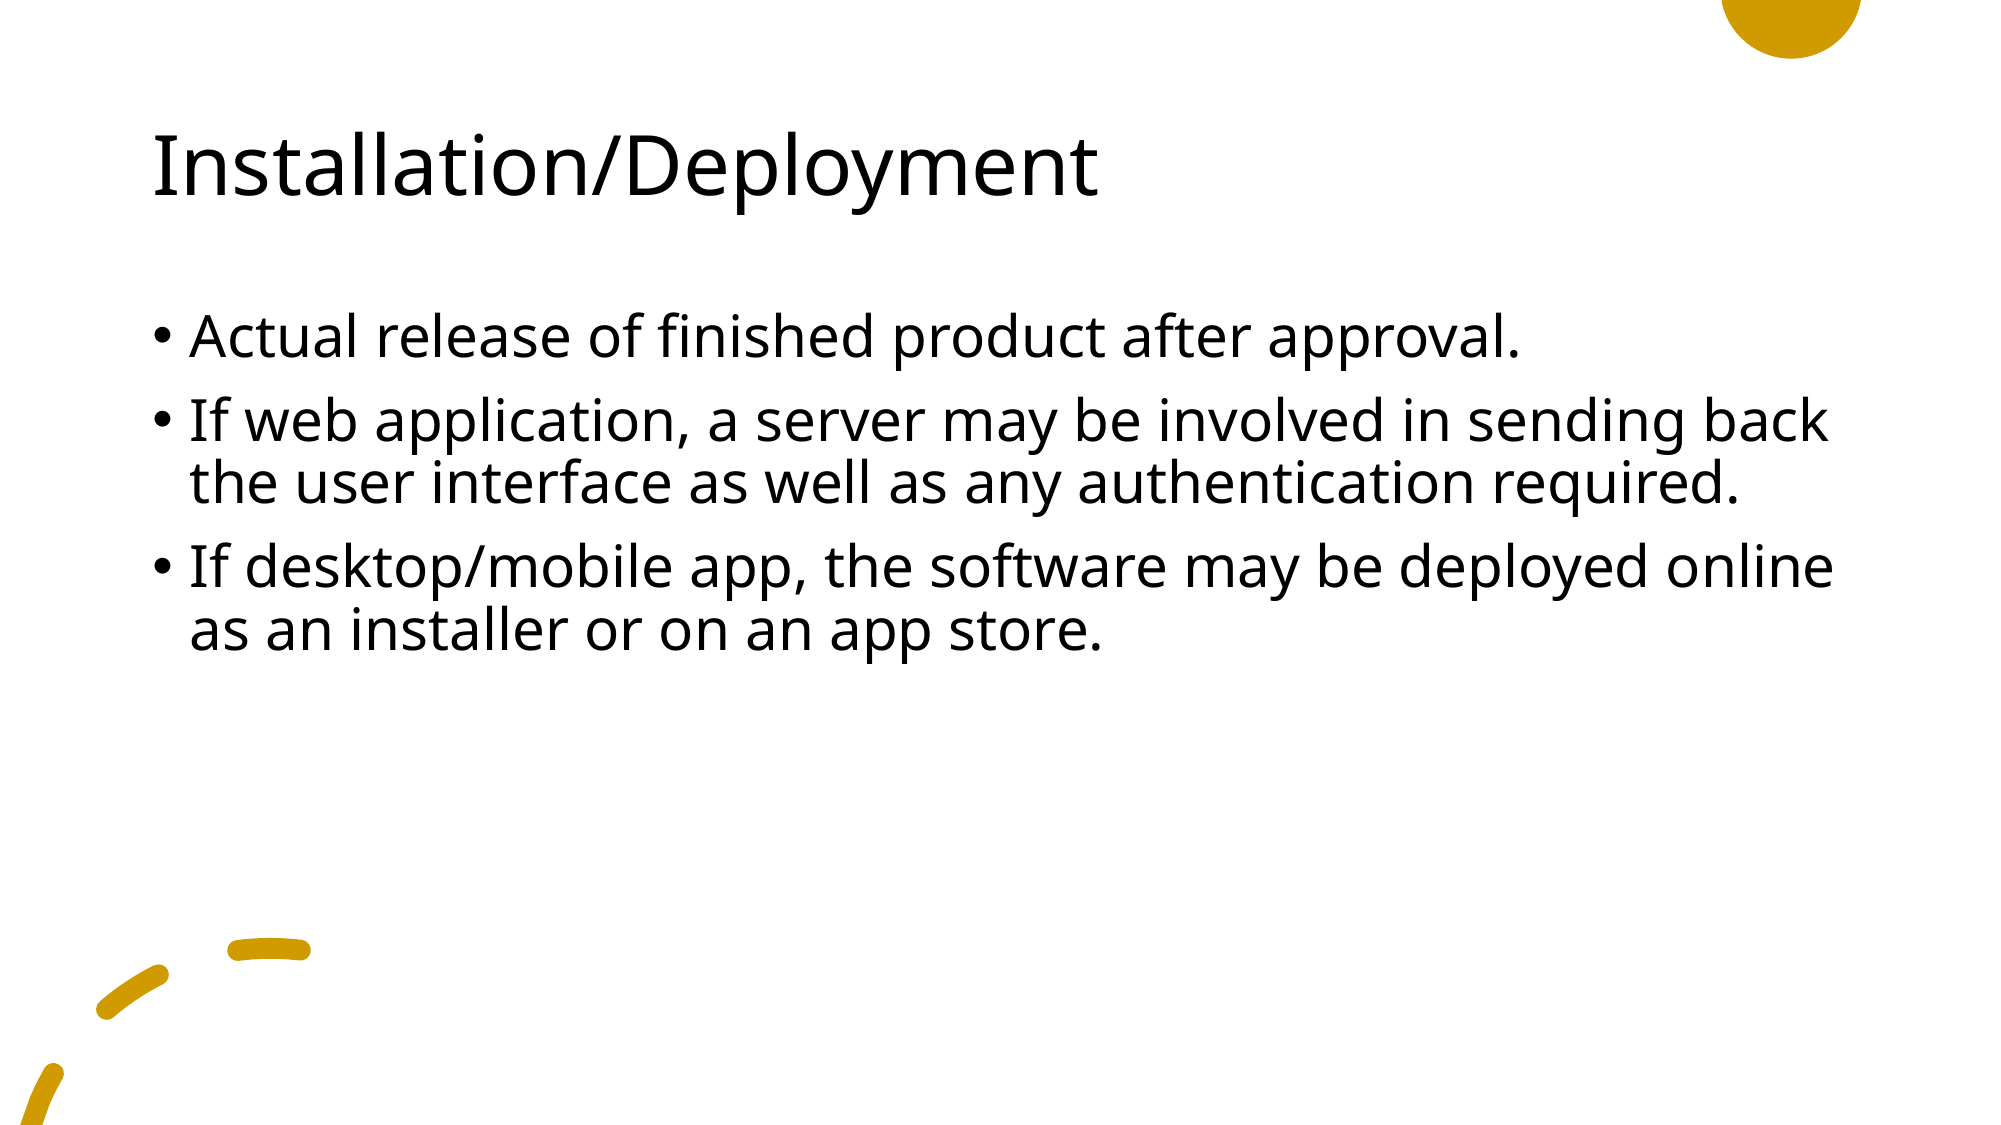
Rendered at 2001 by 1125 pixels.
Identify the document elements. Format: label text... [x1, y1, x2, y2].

list Actual release of finished product after approval. If web application, a server may be involved in sending back the user interface as well as any authentication required. If desktop/mobile app, the software may be deployed online as an installer or on an app store. [137, 299, 1863, 933]
title Installation/Deployment [137, 59, 1863, 278]
